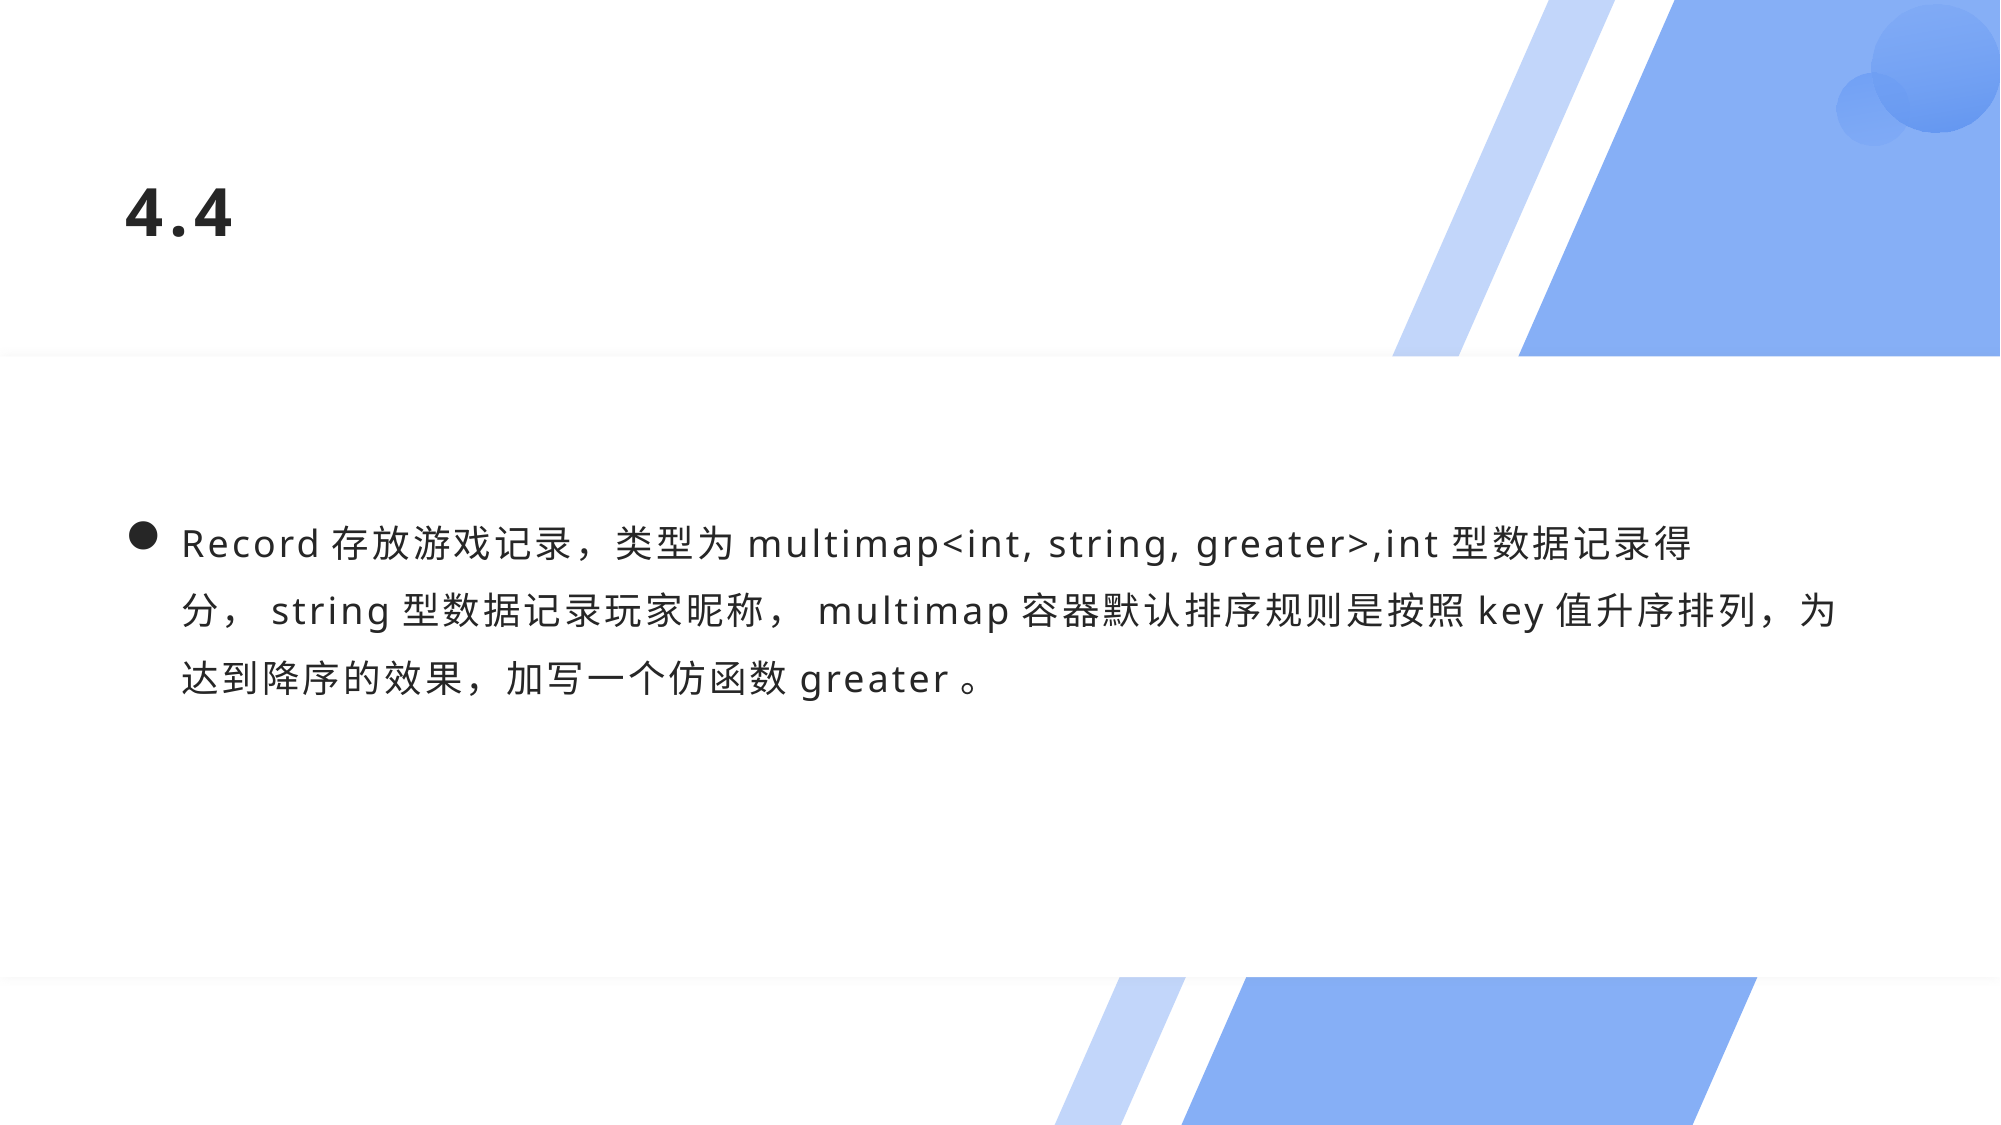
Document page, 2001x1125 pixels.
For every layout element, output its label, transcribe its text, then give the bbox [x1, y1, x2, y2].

text_box [0, 355, 2000, 978]
text_box [1391, 266, 1500, 355]
text_box [1476, 0, 1617, 162]
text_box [1836, 3, 2000, 146]
text_box [1180, 981, 1757, 1125]
text_box Record存放游戏记录，类型为multimap<int, string, greater>,int型数据记录得分，string型数据记录玩家昵称，multimap容器默认排序规则是按照key值升序排列，为达到降序的效果，加写一个仿函数greater。 [109, 489, 1891, 844]
text_box [1053, 981, 1186, 1125]
text_box 4.4 [109, 162, 1844, 266]
text_box [1517, 0, 2000, 355]
